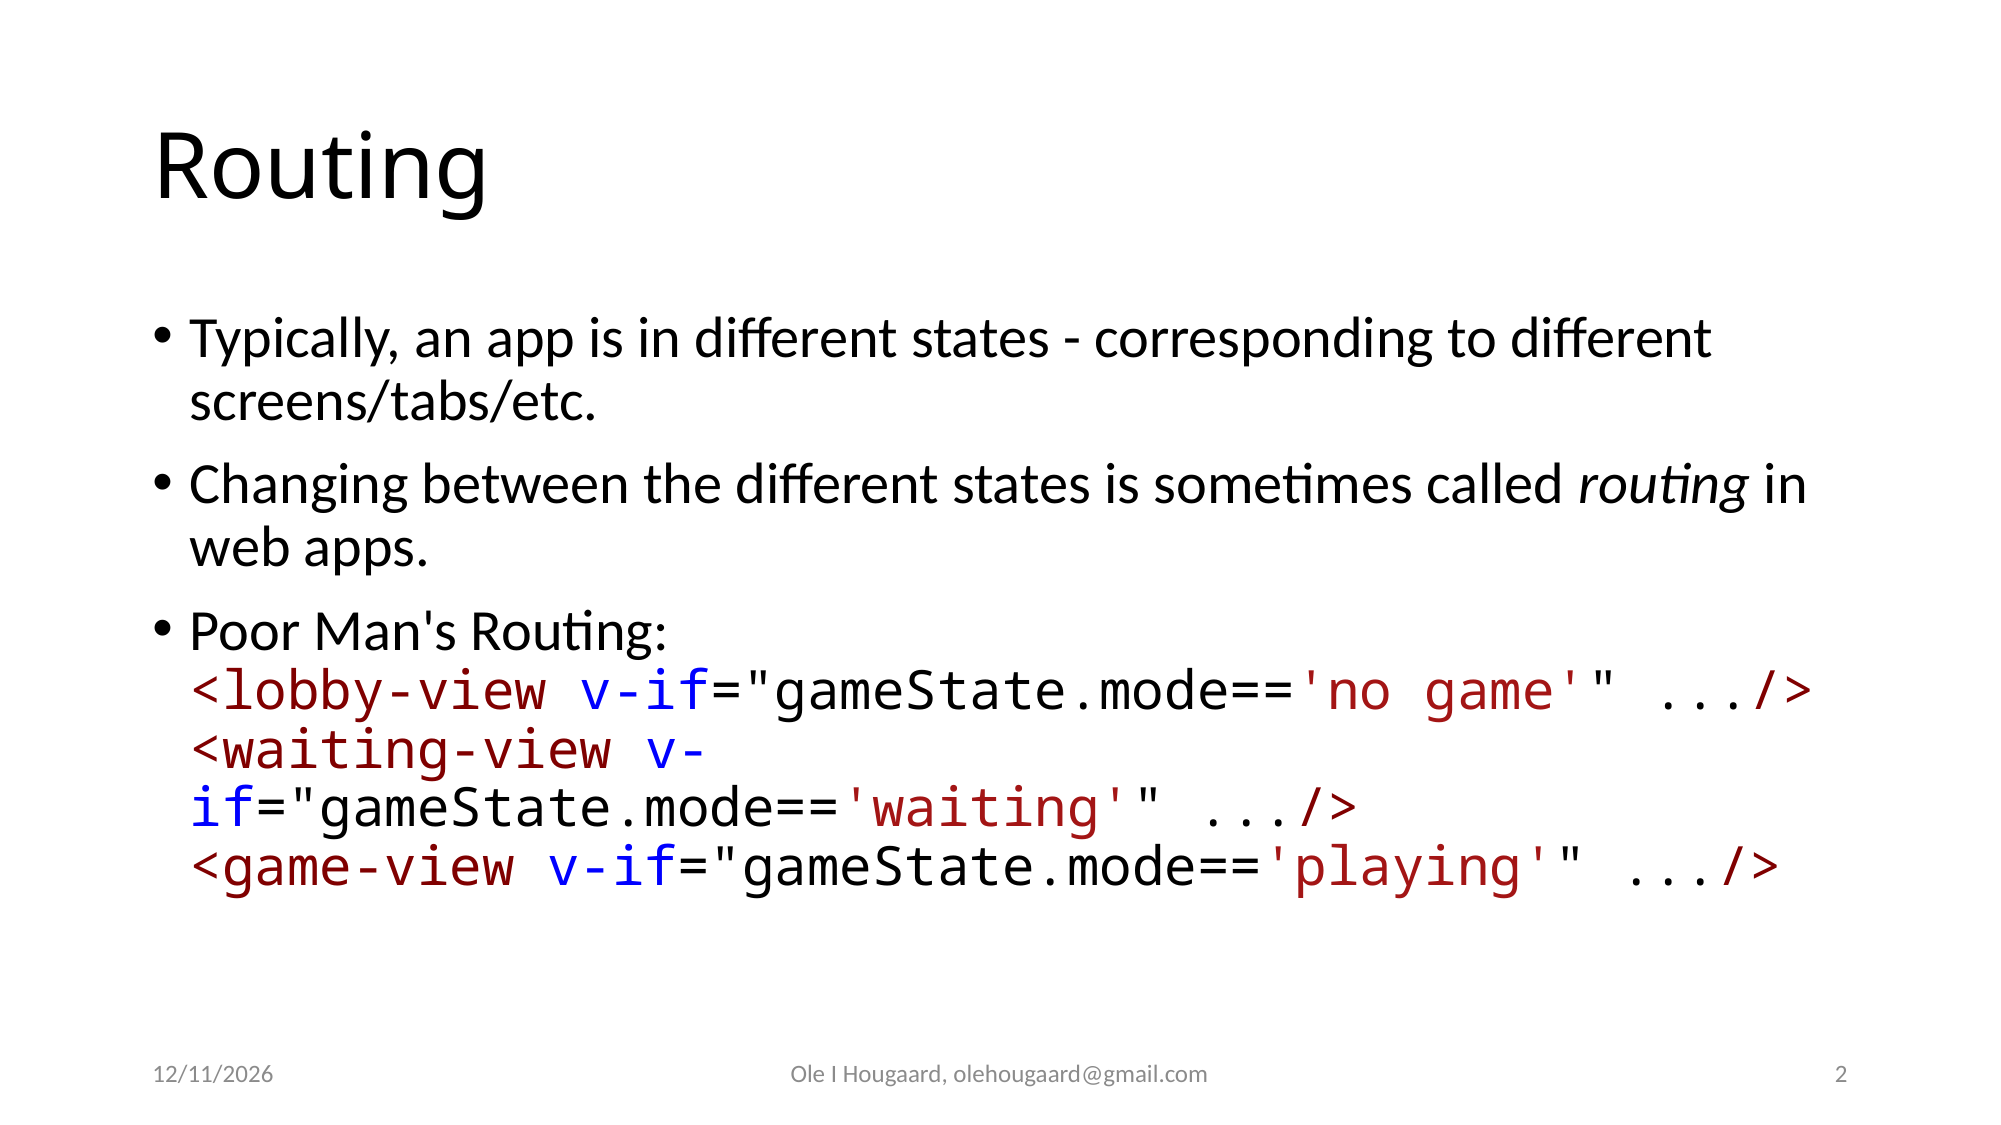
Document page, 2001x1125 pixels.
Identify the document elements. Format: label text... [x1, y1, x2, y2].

title Routing [137, 59, 1863, 278]
list Typically, an app is in different states - corresponding to different screens/tabs/etc. Changing between the different states is sometimes called routing in web apps. Poor Man's Routing: <lobby-view v-if="gameState.mode=='no game'" .../> <waiting-view v-if="gameState.mode=='waiting'" .../> <game-view v-if="gameState.mode=='playing'" .../> [137, 299, 1863, 1014]
slide_number 2 [1412, 1042, 1863, 1103]
footer Ole I Hougaard, olehougaard@gmail.com [662, 1042, 1338, 1103]
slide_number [137, 1042, 588, 1103]
